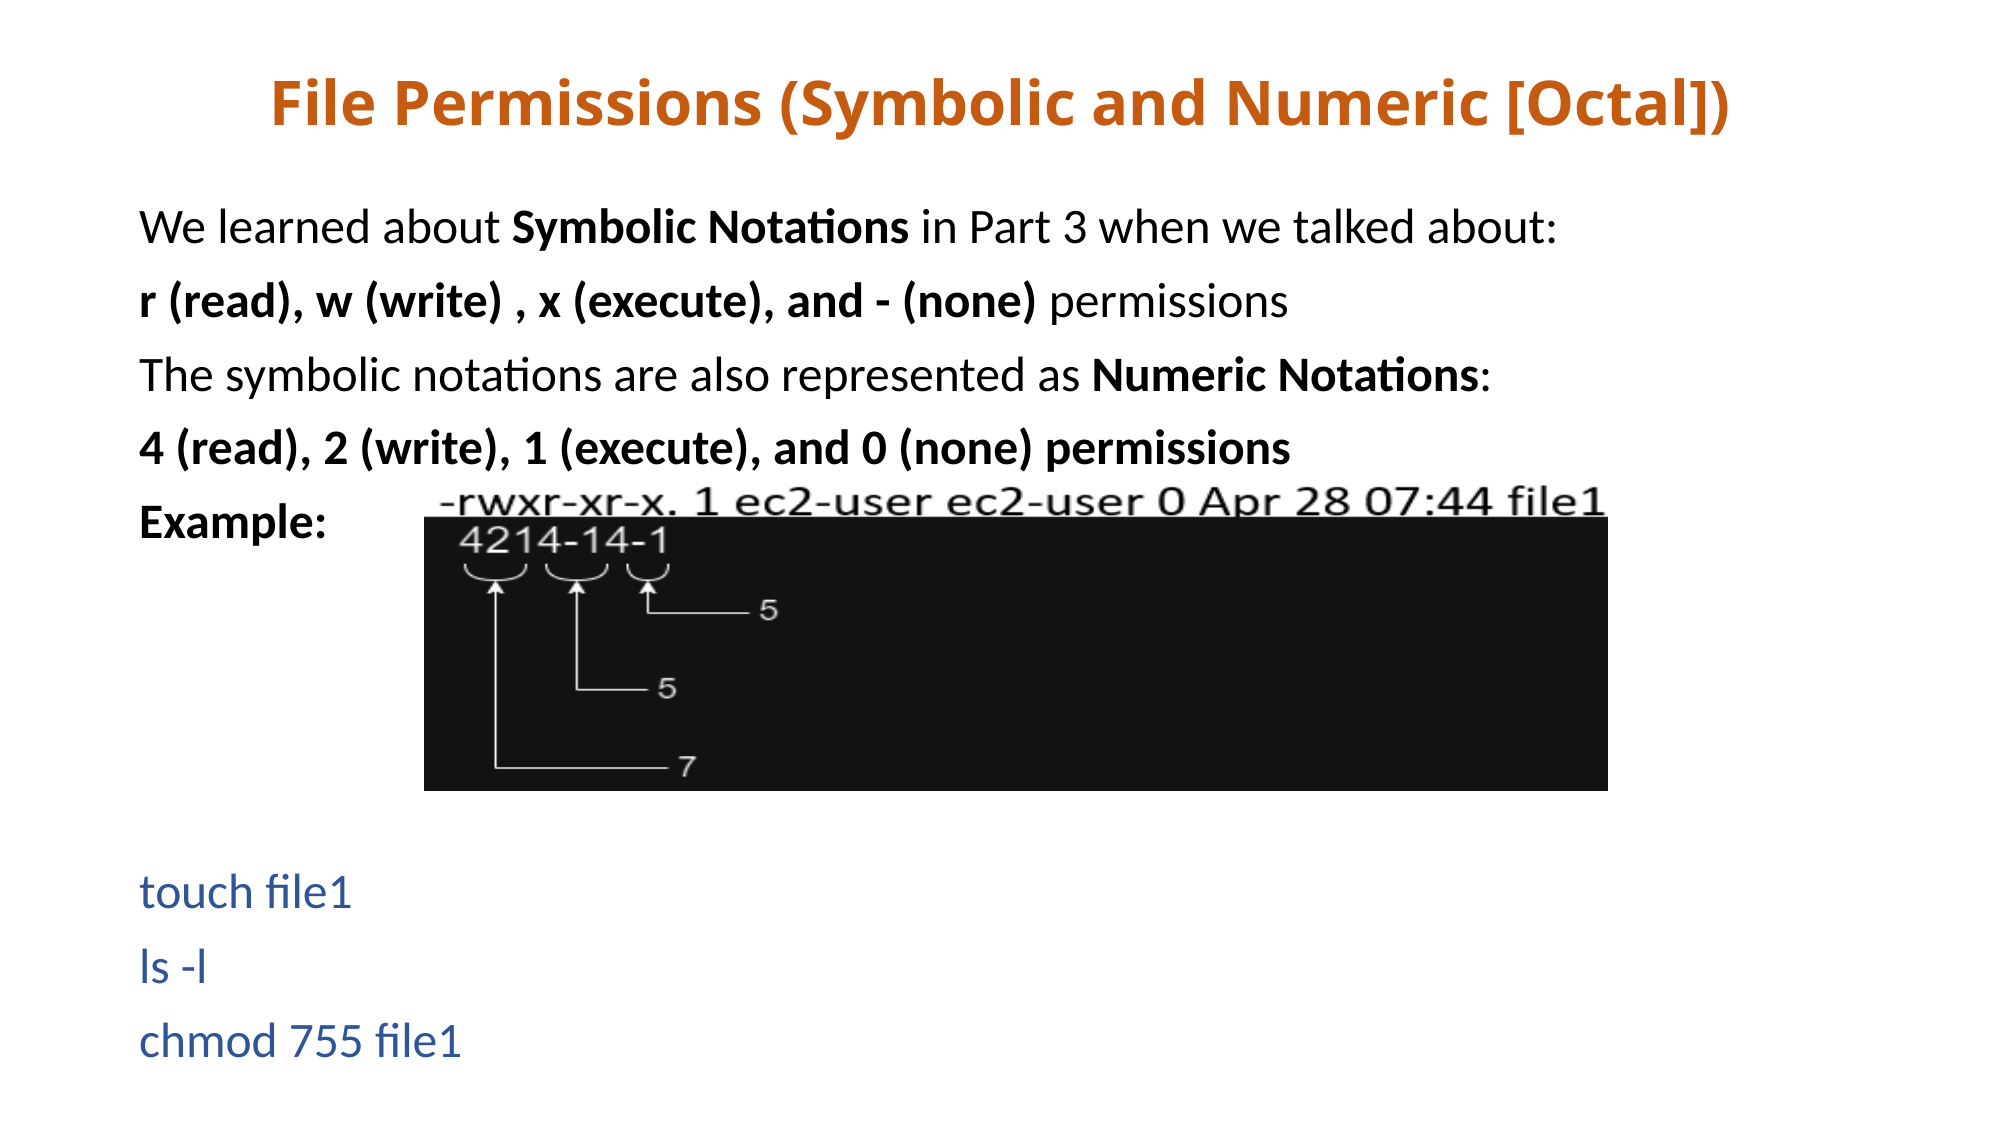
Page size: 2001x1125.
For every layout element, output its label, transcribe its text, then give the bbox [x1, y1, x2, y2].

subtitle We learned about Symbolic Notations in Part 3 when we talked about: r (read), w (write) , x (execute), and - (none) permissions The symbolic notations are also represented as Numeric Notations: 4 (read), 2 (write), 1 (execute), and 0 (none) permissions Example: touch file1 ls -l chmod 755 file1 [124, 192, 1908, 1077]
title File Permissions (Symbolic and Numeric [Octal]) [196, 30, 1804, 147]
picture [424, 478, 1608, 792]
